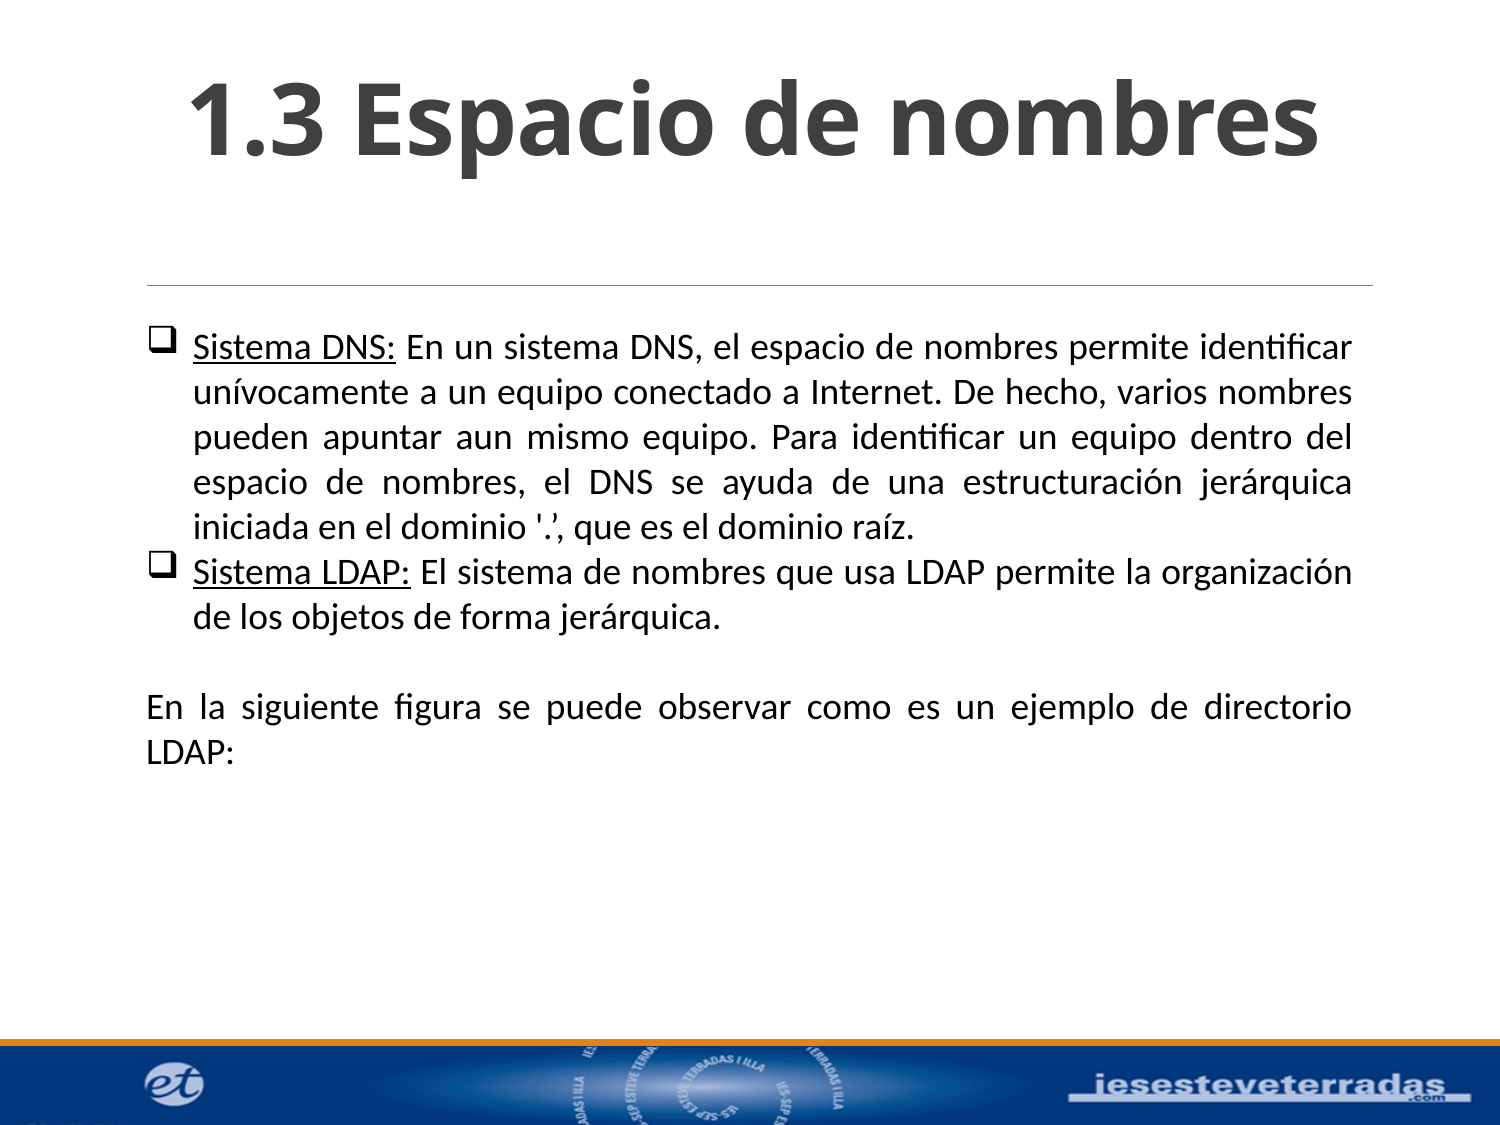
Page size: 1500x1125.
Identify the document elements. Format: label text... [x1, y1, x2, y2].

picture [0, 1046, 1500, 1125]
title 1.3 Espacio de nombres [135, 47, 1373, 183]
text_box Sistema DNS: En un sistema DNS, el espacio de nombres permite identificar unívocamente a un equipo conectado a Internet. De hecho, varios nombres pueden apuntar aun mismo equipo. Para identificar un equipo dentro del espacio de nombres, el DNS se ayuda de una estructuración jerárquica iniciada en el dominio '.’, que es el dominio raíz. Sistema LDAP: El sistema de nombres que usa LDAP permite la organización de los objetos de forma jerárquica. En la siguiente figura se puede observar como es un ejemplo de directorio LDAP: [131, 314, 1369, 1005]
